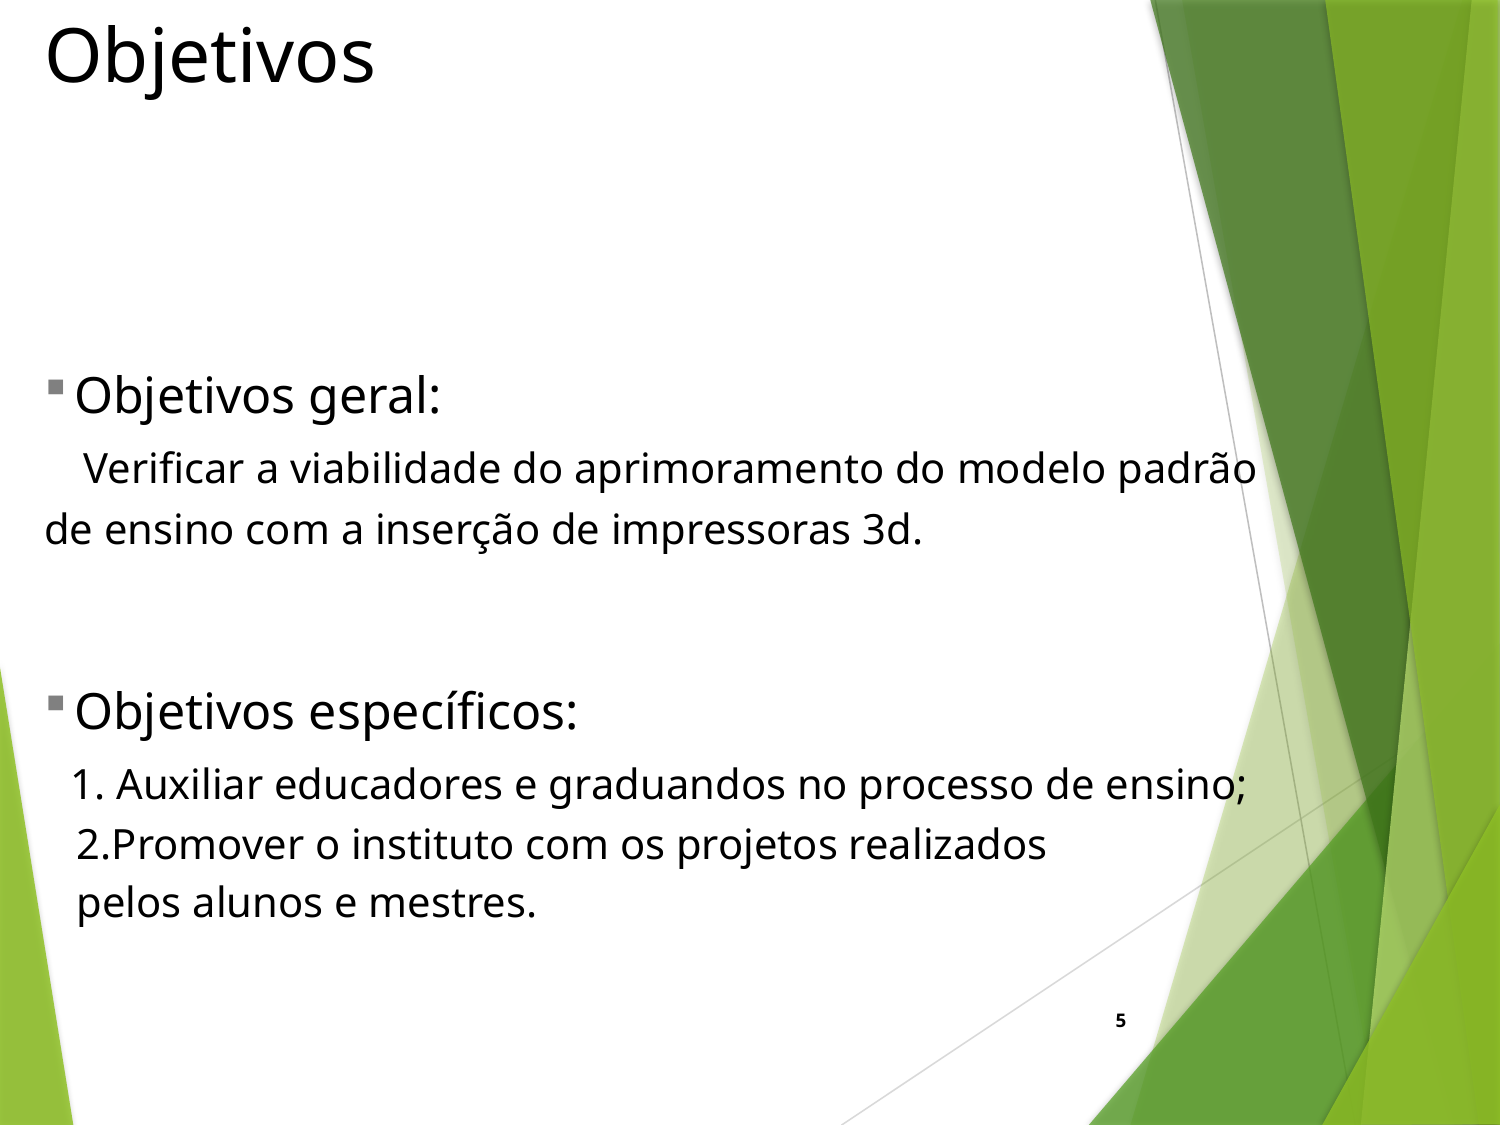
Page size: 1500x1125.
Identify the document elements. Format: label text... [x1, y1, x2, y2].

text_box Objetivos geral: Verificar a viabilidade do aprimoramento do modelo padrão de ensino com a inserção de impressoras 3d. Objetivos específicos: 1. Auxiliar educadores e graduandos no processo de ensino; 2.Promover o instituto com os projetos realizados pelos alunos e mestres. [29, 219, 1436, 1059]
slide_number 5 [1057, 991, 1142, 1051]
title Objetivos [29, 0, 1117, 178]
